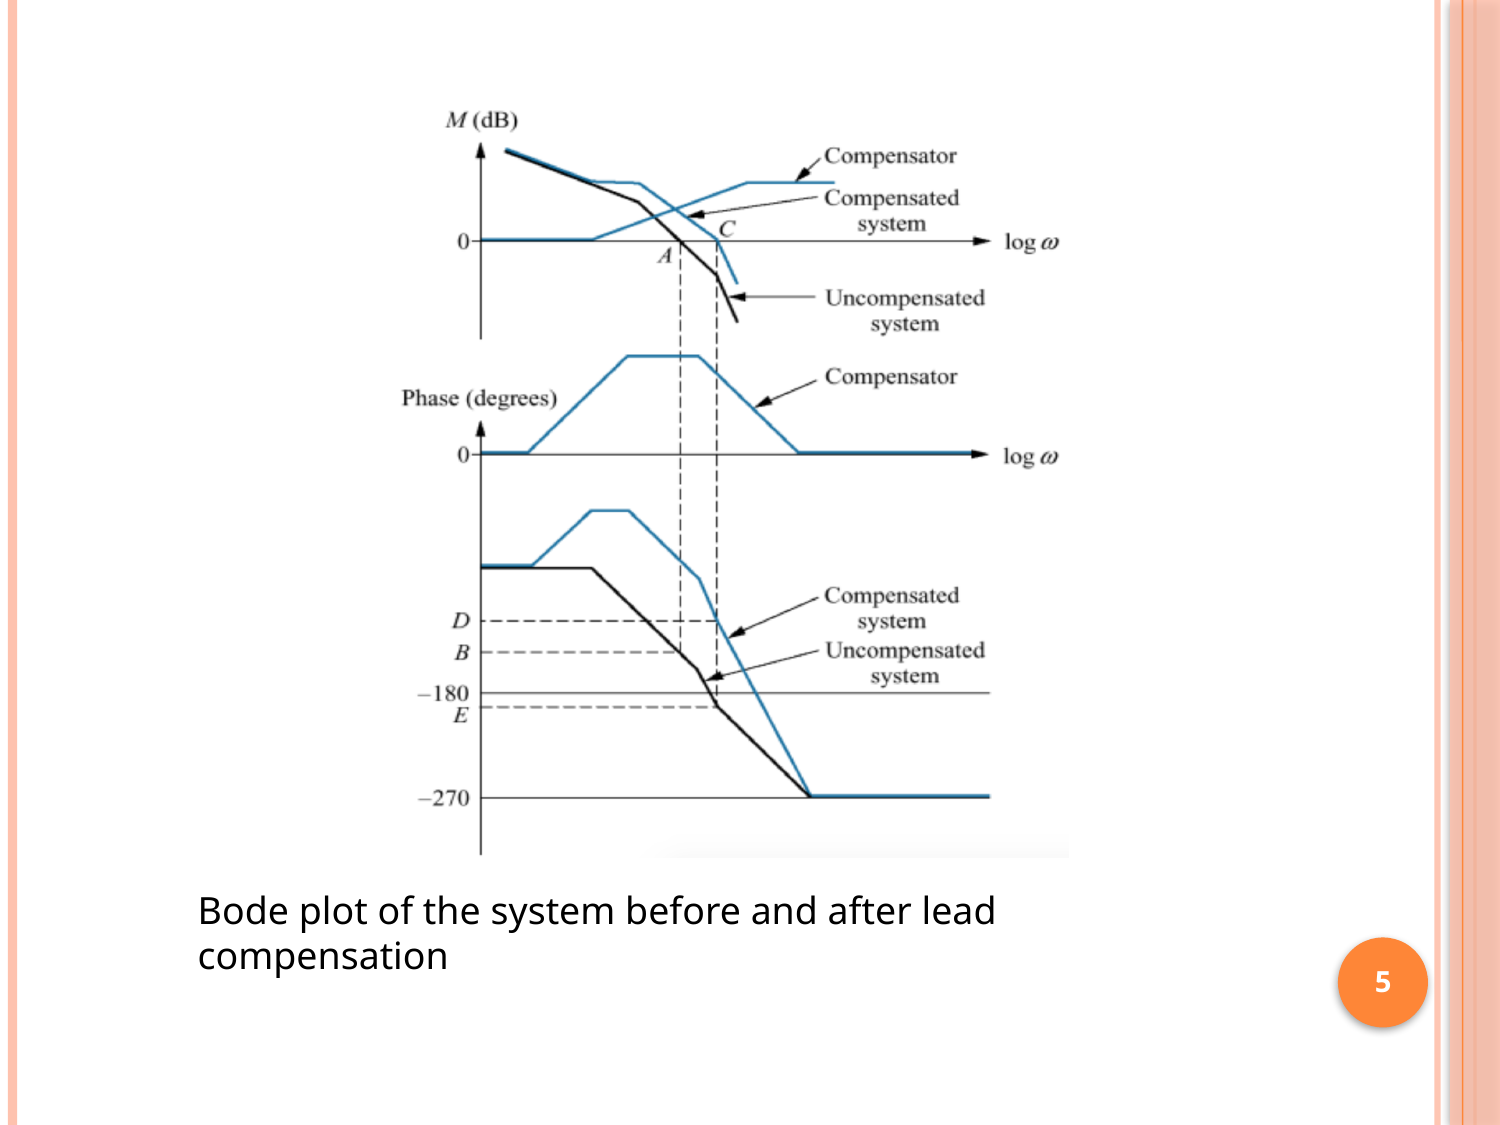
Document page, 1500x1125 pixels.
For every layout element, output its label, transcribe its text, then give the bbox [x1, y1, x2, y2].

text_box Bode plot of the system before and after lead compensation [182, 879, 1235, 985]
picture [395, 103, 1070, 859]
slide_number 5 [1333, 940, 1434, 1027]
